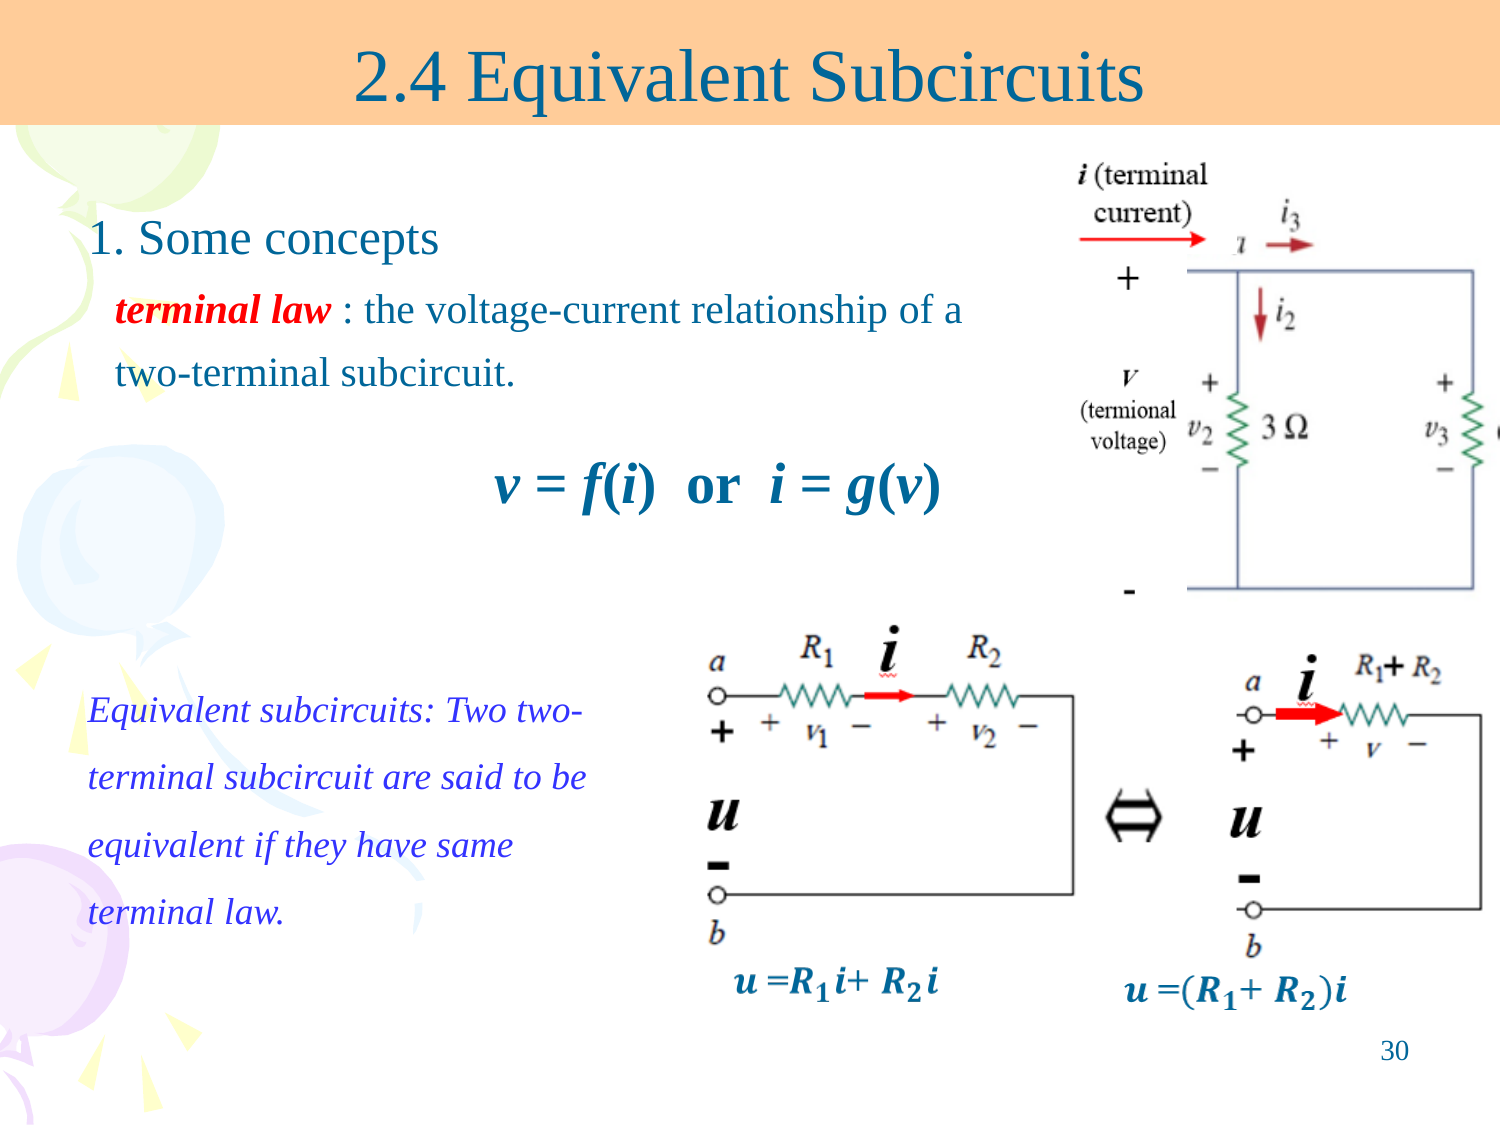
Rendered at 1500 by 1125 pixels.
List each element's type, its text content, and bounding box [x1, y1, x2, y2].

picture [679, 602, 1500, 972]
text_box terminal law : the voltage-current relationship of a two-terminal subcircuit. [99, 262, 1048, 403]
text_box Equivalent subcircuits: Two two-terminal subcircuit are said to be equivalent if they have same terminal law. [72, 655, 653, 940]
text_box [1053, 142, 1500, 601]
list 1. Some concepts [72, 190, 1048, 263]
text_box [718, 979, 974, 1011]
text_box [1109, 979, 1374, 1019]
slide_number 30 [1074, 1023, 1426, 1100]
title 2.4 Equivalent Subcircuits [0, 0, 1500, 126]
text_box v = f(i) or i = g(v) [479, 420, 957, 523]
